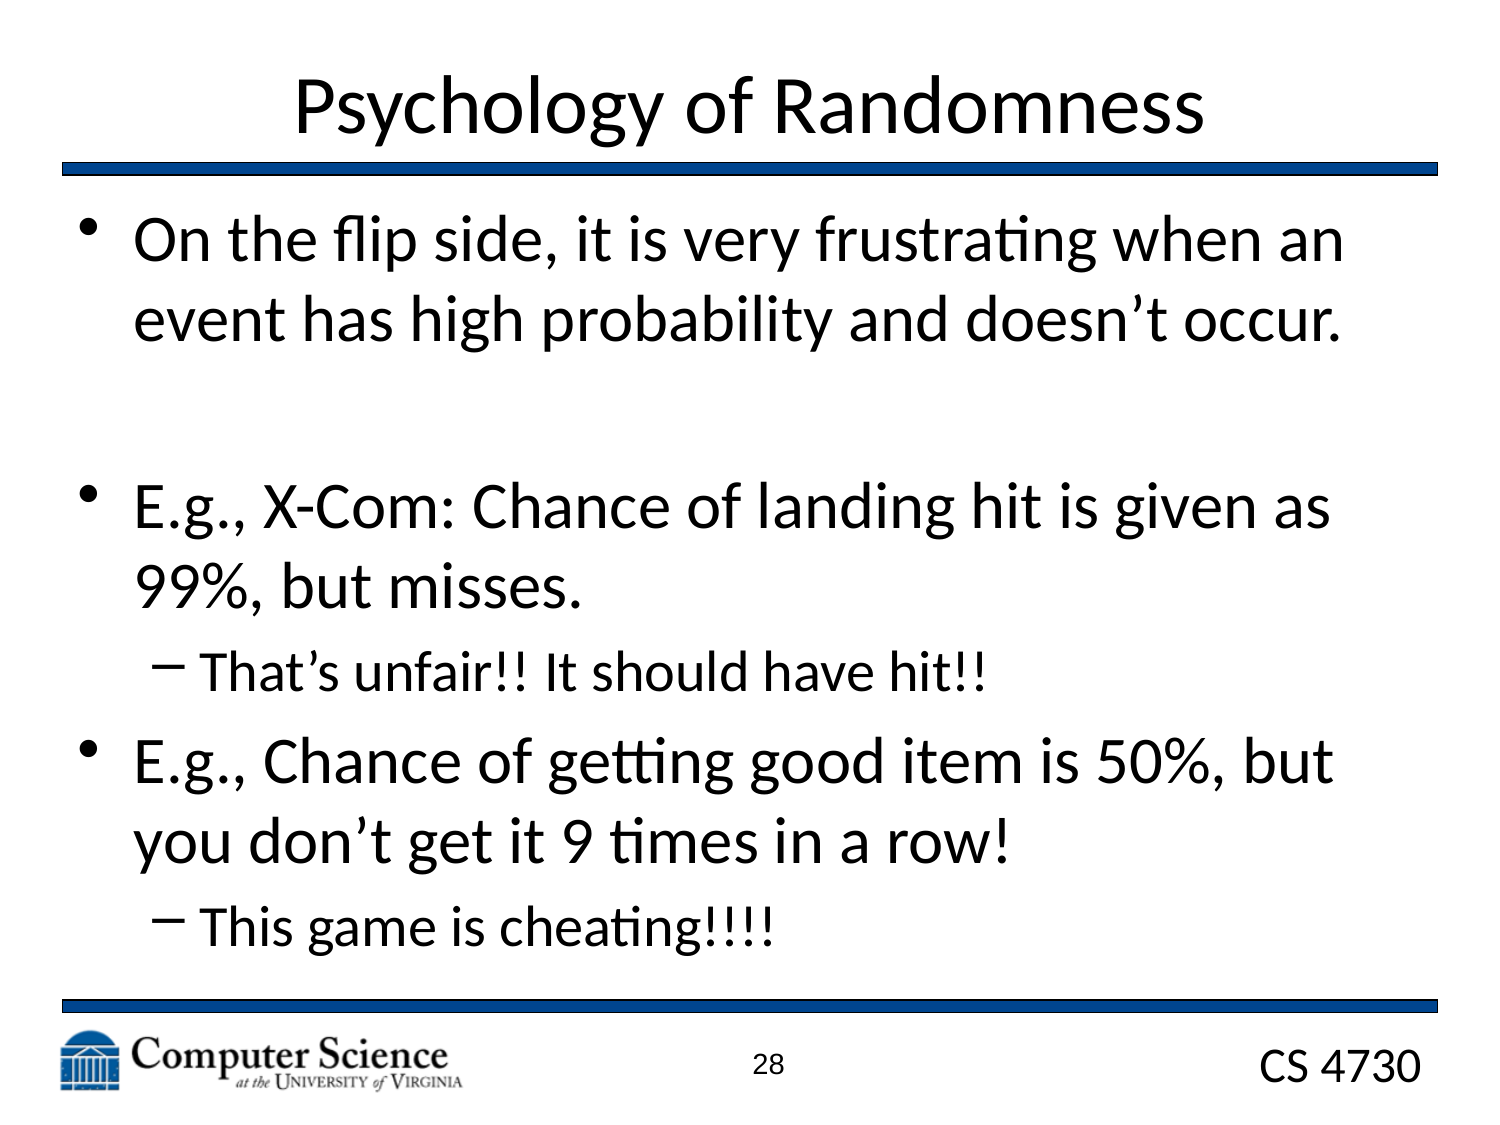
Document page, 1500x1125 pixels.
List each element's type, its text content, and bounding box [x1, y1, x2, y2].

list On the flip side, it is very frustrating when an event has high probability and doesn’t occur. E.g., X-Com: Chance of landing hit is given as 99%, but misses. That’s unfair!! It should have hit!! E.g., Chance of getting good item is 50%, but you don’t get it 9 times in a row! This game is cheating!!!! [62, 187, 1438, 1001]
title Psychology of Randomness [62, 49, 1438, 151]
footer 28 [512, 1037, 1026, 1088]
picture [50, 1024, 472, 1101]
